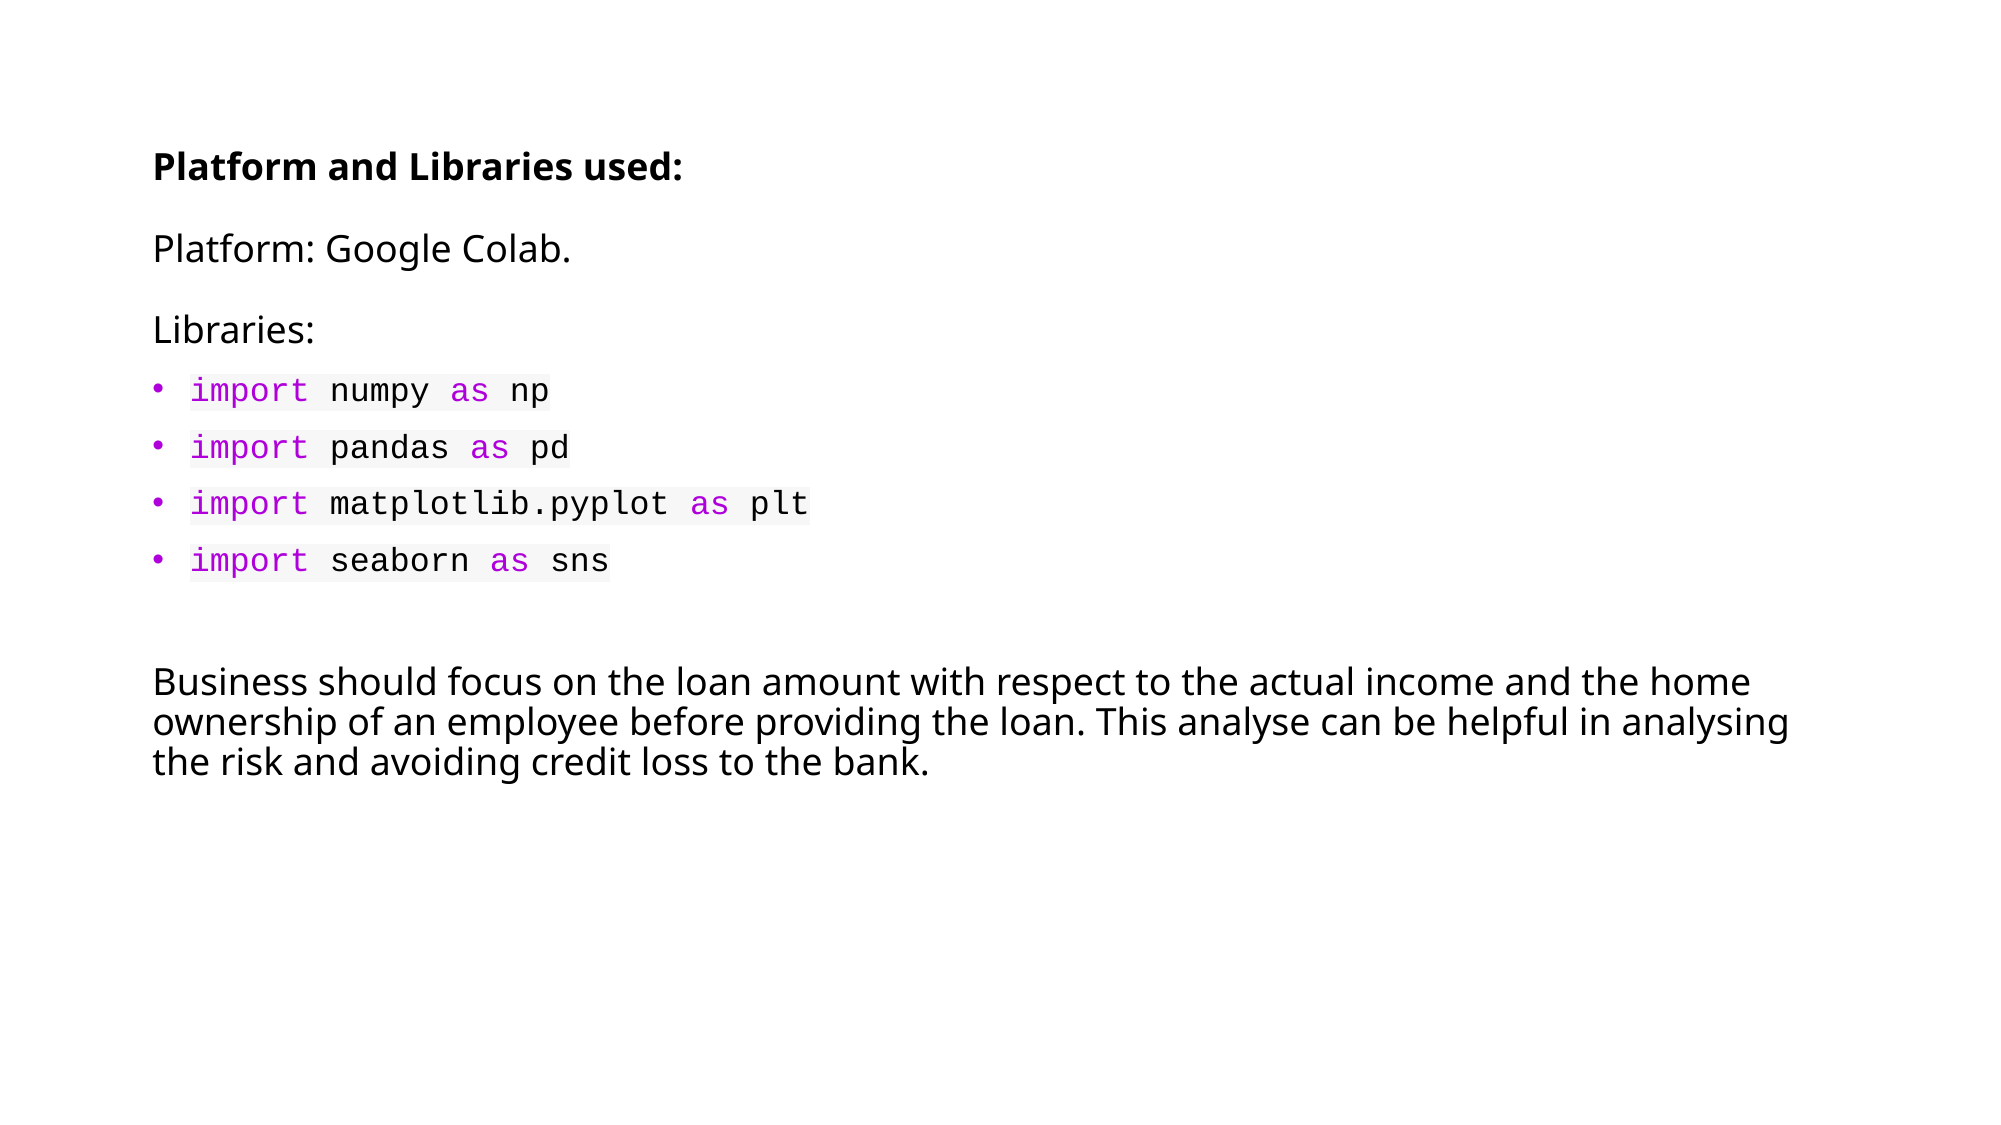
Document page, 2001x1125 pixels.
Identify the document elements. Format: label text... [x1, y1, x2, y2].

list Platform: Google Colab. Libraries: import numpy as np import pandas as pd import matplotlib.pyplot as plt import seaborn as sns Business should focus on the loan amount with respect to the actual income and the home ownership of an employee before providing the loan. This analyse can be helpful in analysing the risk and avoiding credit loss to the bank. [137, 222, 1863, 1014]
title Platform and Libraries used: [137, 59, 1863, 222]
